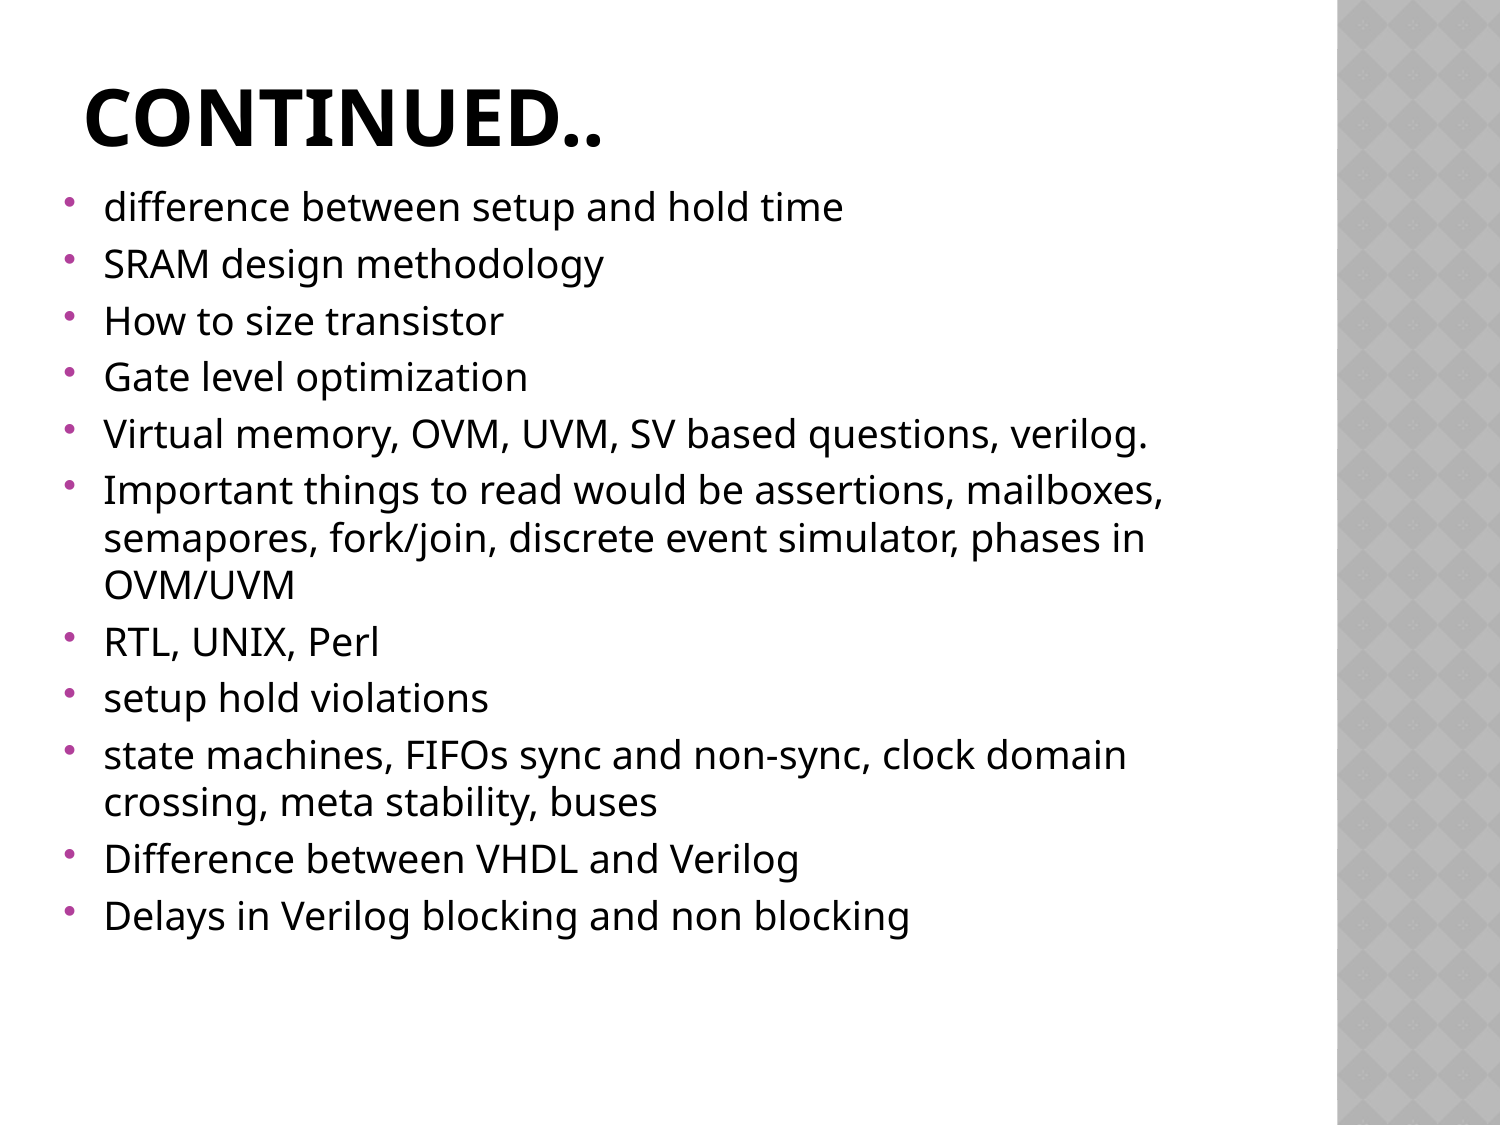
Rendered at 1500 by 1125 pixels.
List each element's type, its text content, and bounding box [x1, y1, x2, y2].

title Continued.. [75, 52, 1263, 163]
list difference between setup and hold time SRAM design methodology How to size transistor Gate level optimization Virtual memory, OVM, UVM, SV based questions, verilog. Important things to read would be assertions, mailboxes, semapores, fork/join, discrete event simulator, phases in OVM/UVM RTL, UNIX, Perl setup hold violations state machines, FIFOs sync and non-sync, clock domain crossing, meta stability, buses Difference between VHDL and Verilog Delays in Verilog blocking and non blocking [50, 174, 1313, 1059]
